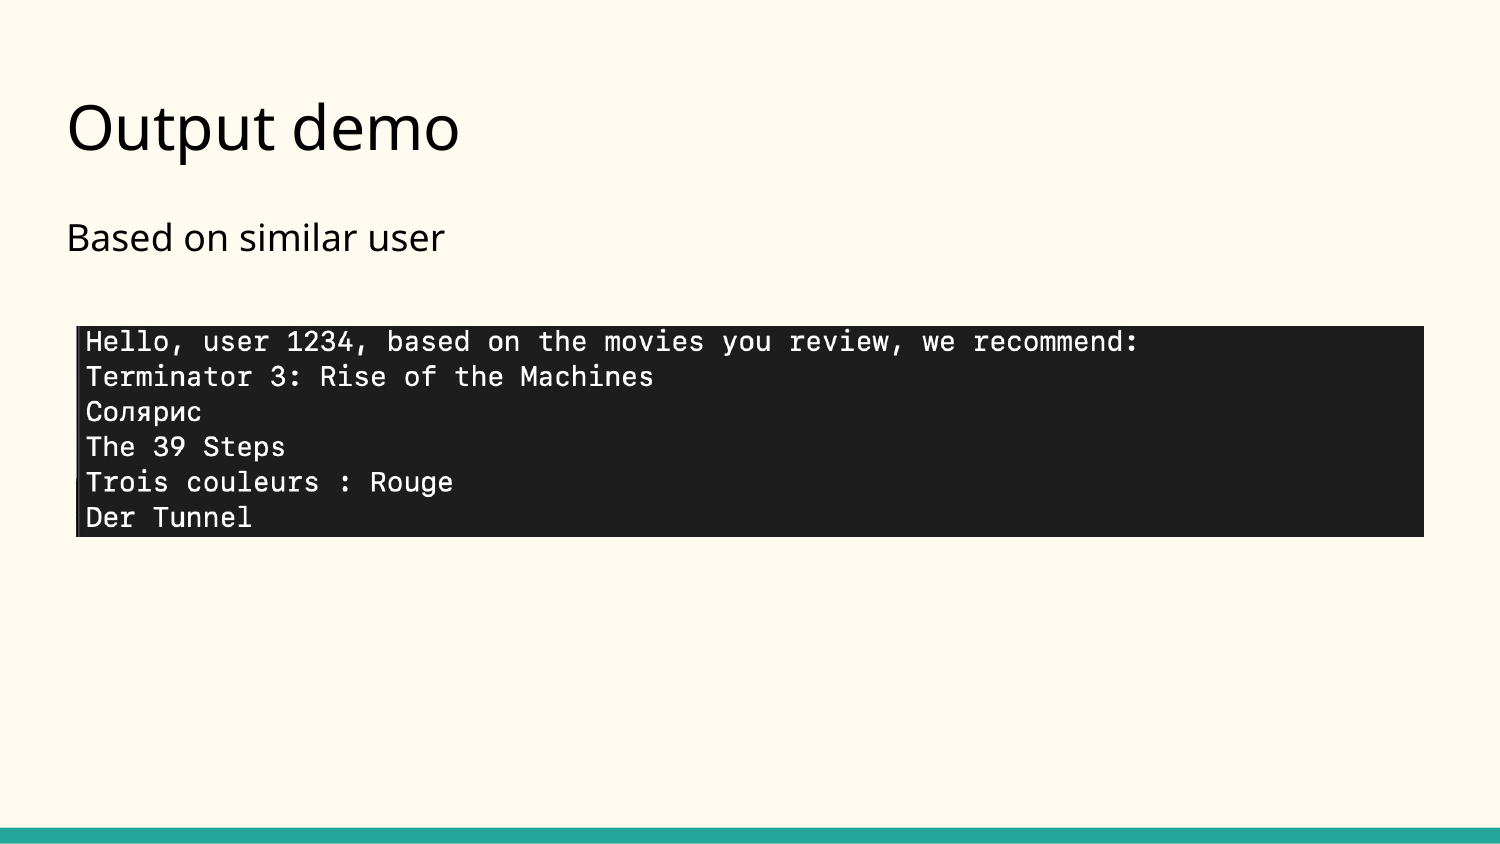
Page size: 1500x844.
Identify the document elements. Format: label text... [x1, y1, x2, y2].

picture [75, 326, 1425, 537]
title Output demo [51, 72, 1449, 174]
list Based on similar user [51, 192, 1449, 750]
